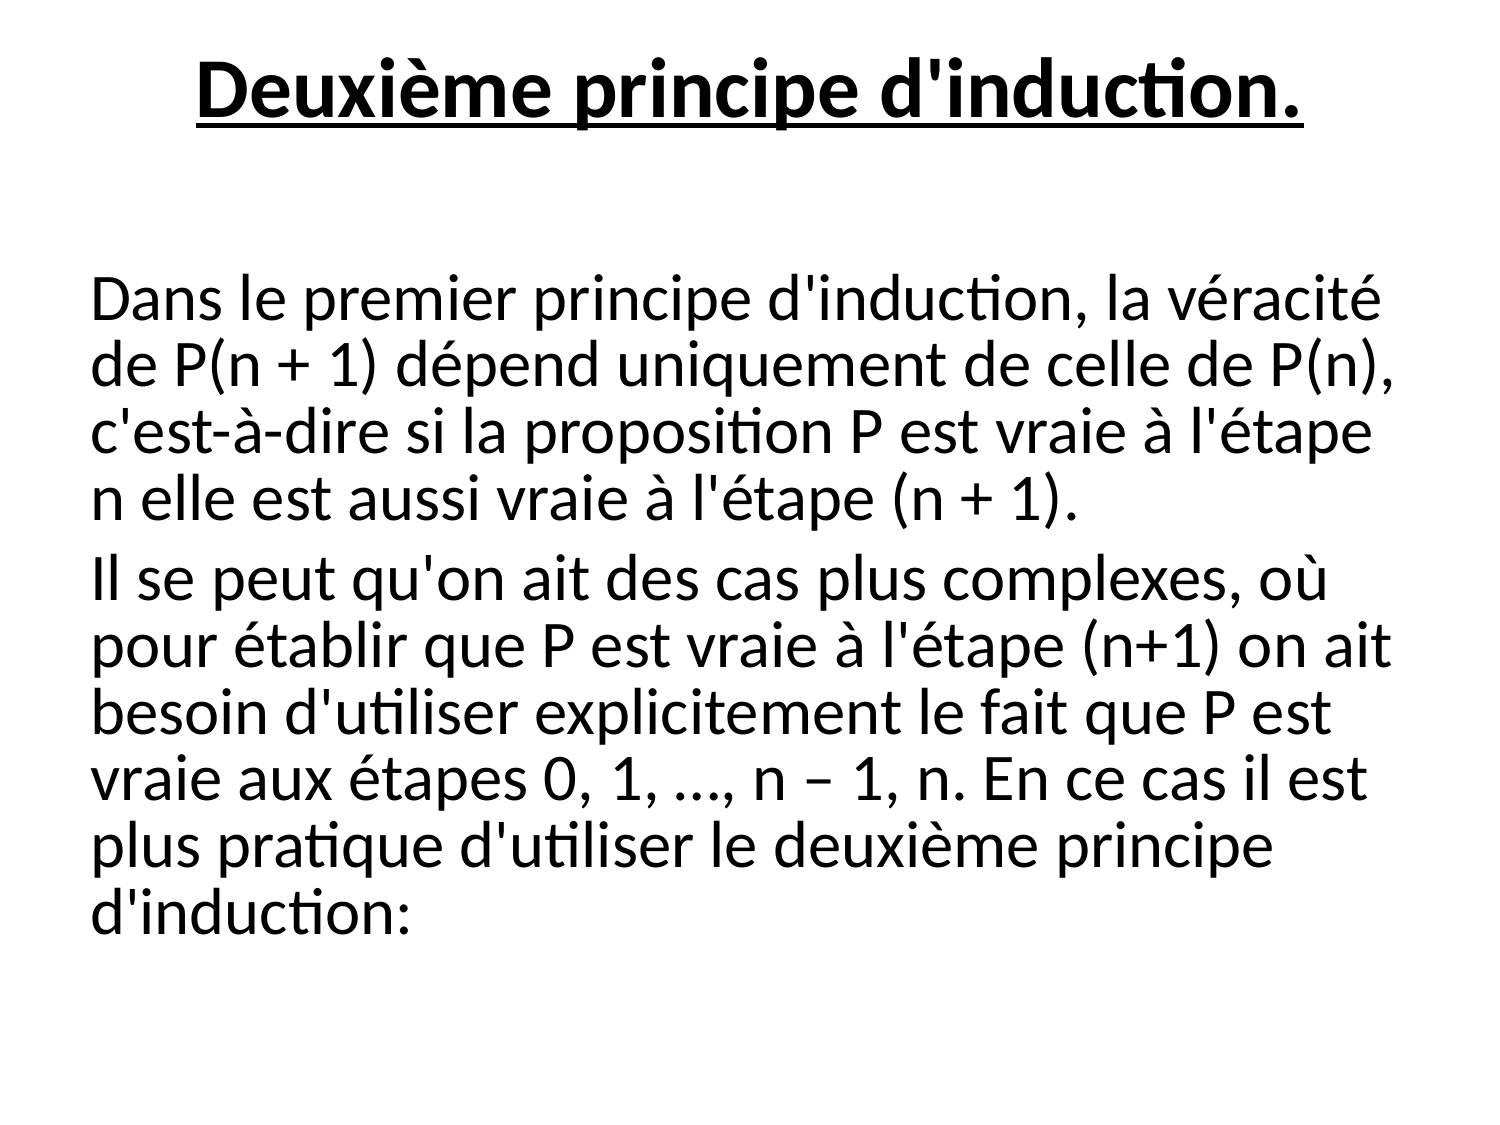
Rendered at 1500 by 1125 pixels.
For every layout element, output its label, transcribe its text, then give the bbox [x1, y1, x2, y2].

title Deuxième principe d'induction. [75, 45, 1425, 233]
list Dans le premier principe d'induction, la véracité de P(n + 1) dépend uniquement de celle de P(n), c'est-à-dire si la proposition P est vraie à l'étape n elle est aussi vraie à l'étape (n + 1). Il se peut qu'on ait des cas plus complexes, où pour établir que P est vraie à l'étape (n+1) on ait besoin d'utiliser explicitement le fait que P est vraie aux étapes 0, 1, …, n – 1, n. En ce cas il est plus pratique d'utiliser le deuxième principe d'induction: [75, 262, 1425, 1005]
